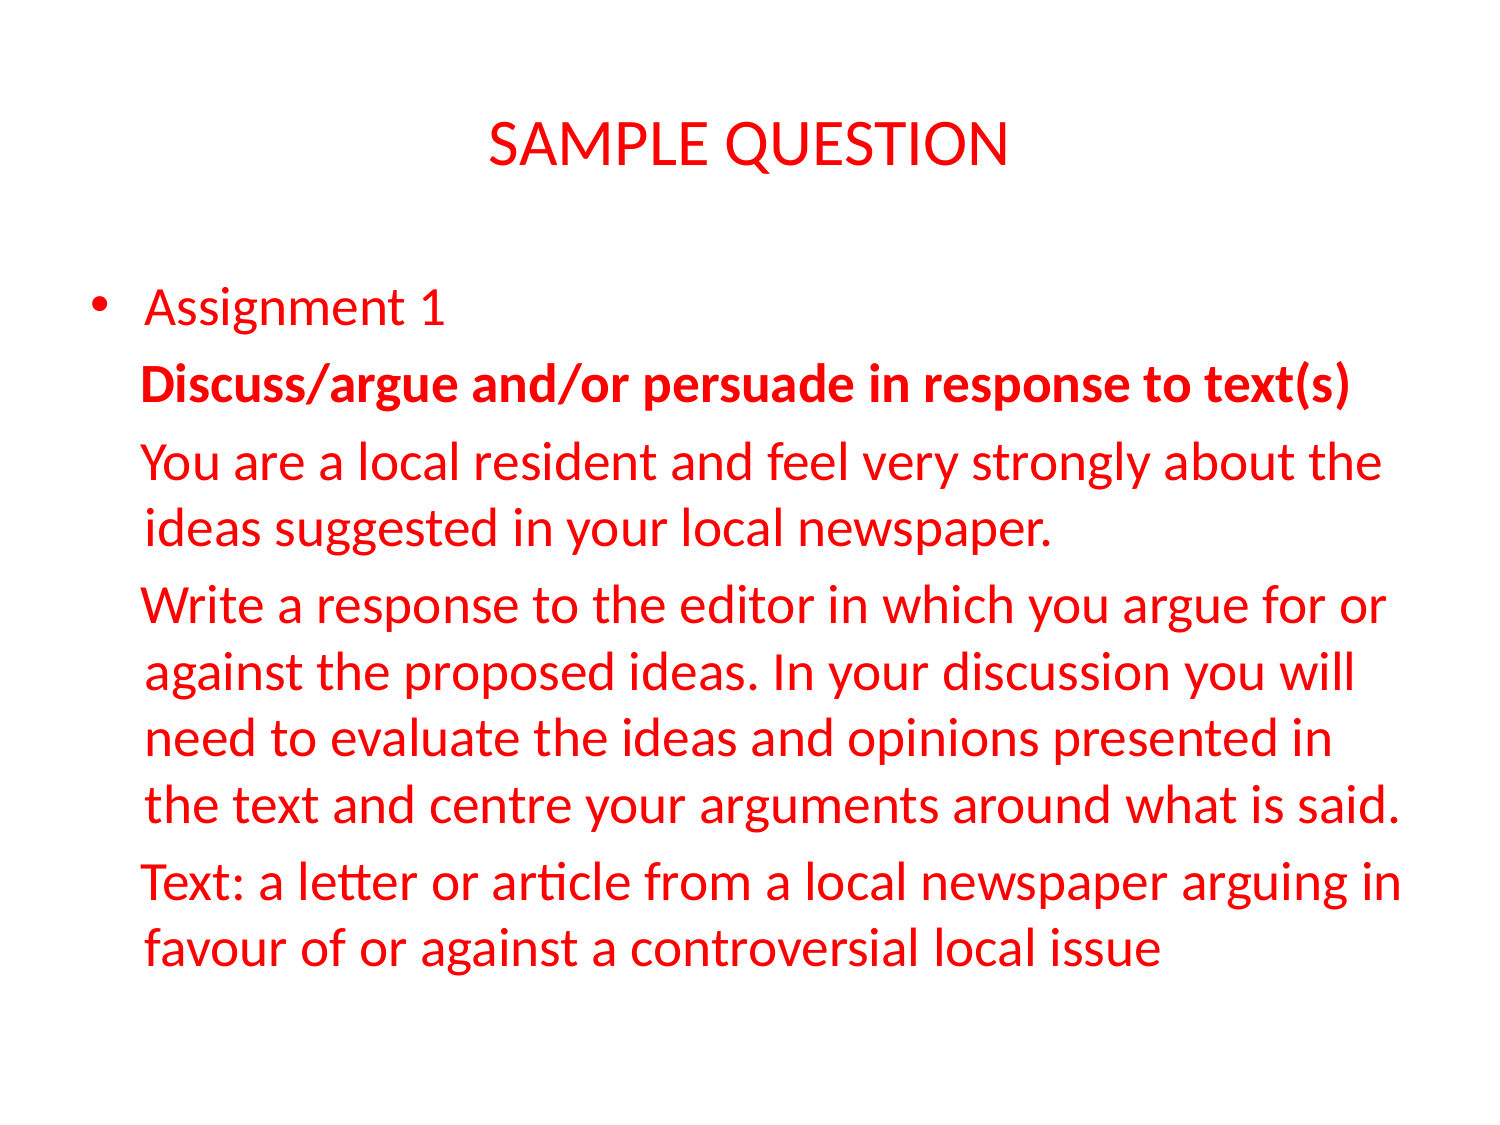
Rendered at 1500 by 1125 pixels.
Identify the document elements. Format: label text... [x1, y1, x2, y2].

title SAMPLE QUESTION [75, 45, 1425, 233]
list Assignment 1 Discuss/argue and/or persuade in response to text(s) You are a local resident and feel very strongly about the ideas suggested in your local newspaper. Write a response to the editor in which you argue for or against the proposed ideas. In your discussion you will need to evaluate the ideas and opinions presented in the text and centre your arguments around what is said. Text: a letter or article from a local newspaper arguing in favour of or against a controversial local issue [75, 262, 1425, 1005]
